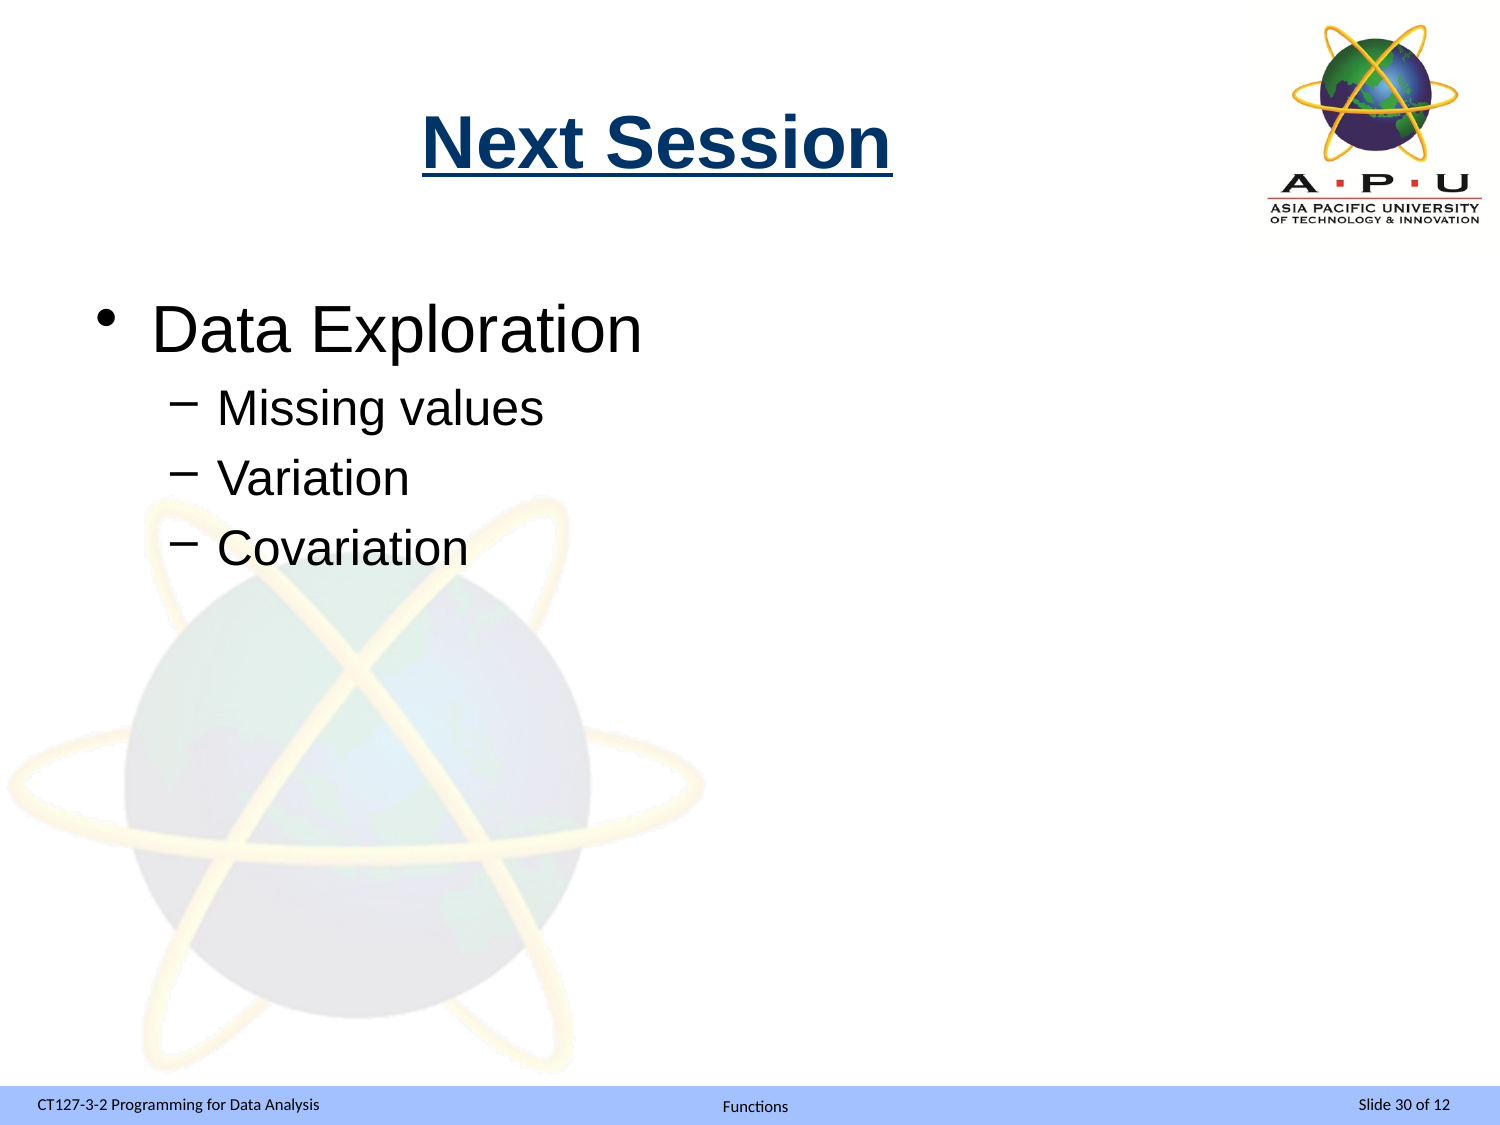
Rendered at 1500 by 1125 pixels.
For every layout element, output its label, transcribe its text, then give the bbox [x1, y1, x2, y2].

title Next Session [404, 37, 911, 241]
list Data Exploration Missing values Variation Covariation [79, 278, 1430, 1021]
picture [1251, 0, 1500, 249]
